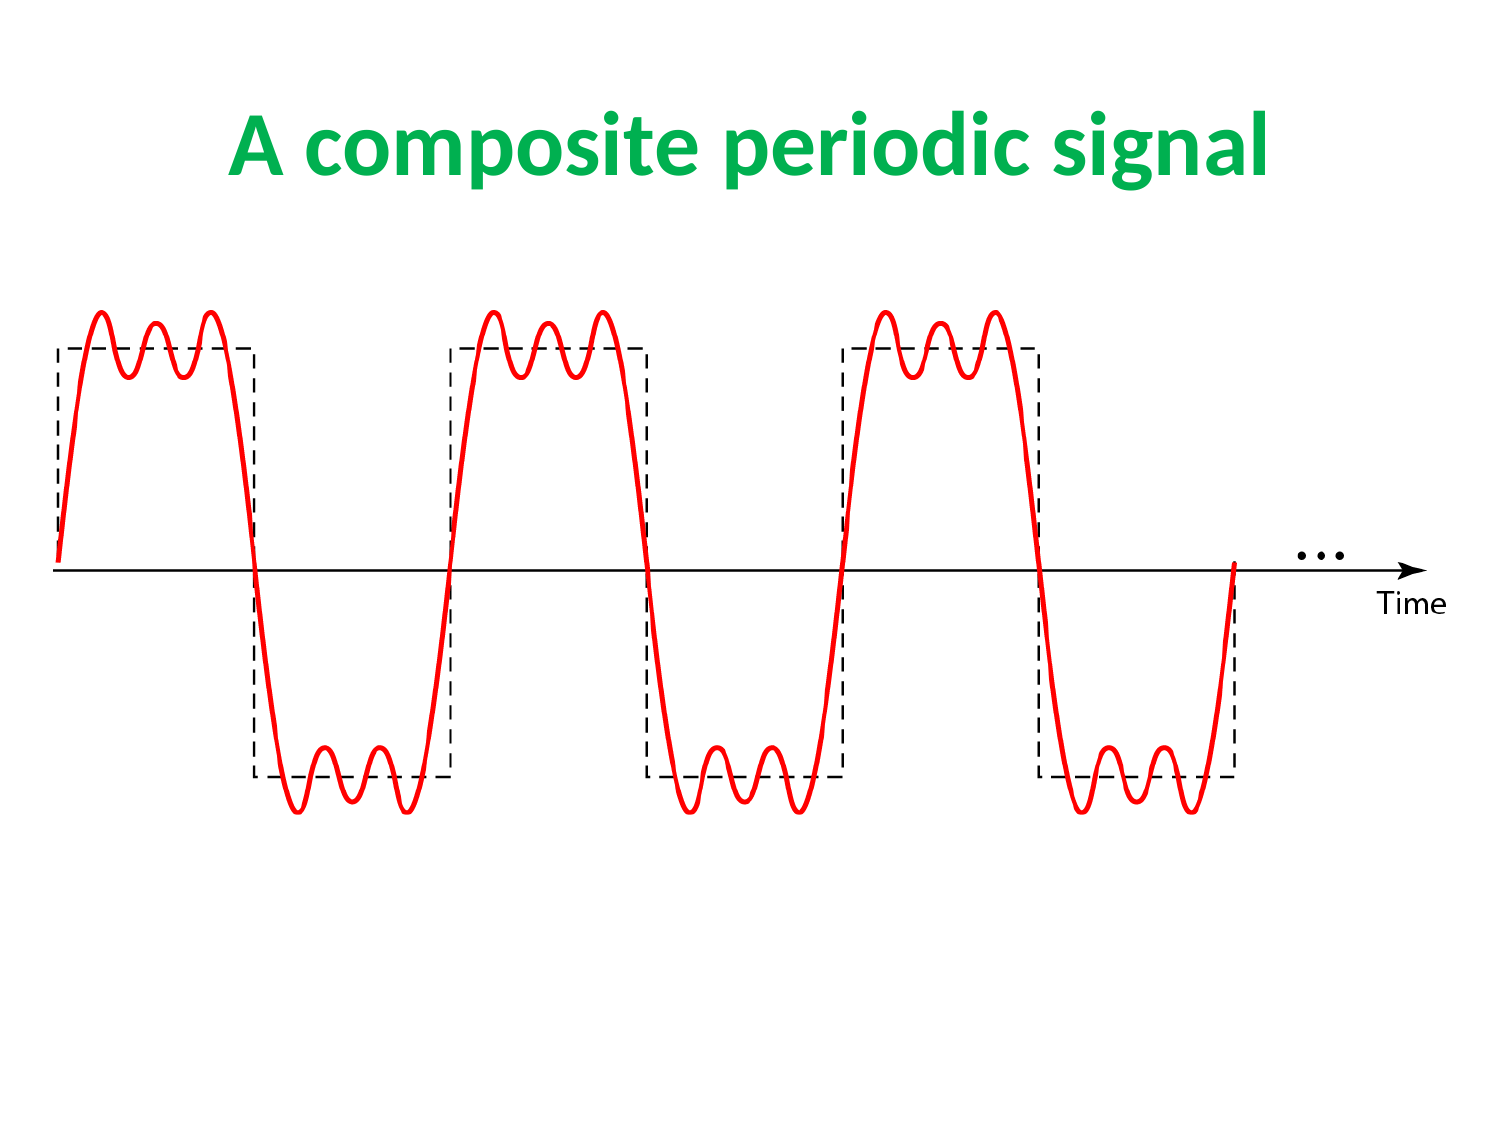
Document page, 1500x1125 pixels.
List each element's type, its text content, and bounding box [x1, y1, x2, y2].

title A composite periodic signal [75, 45, 1425, 233]
picture [53, 309, 1447, 815]
